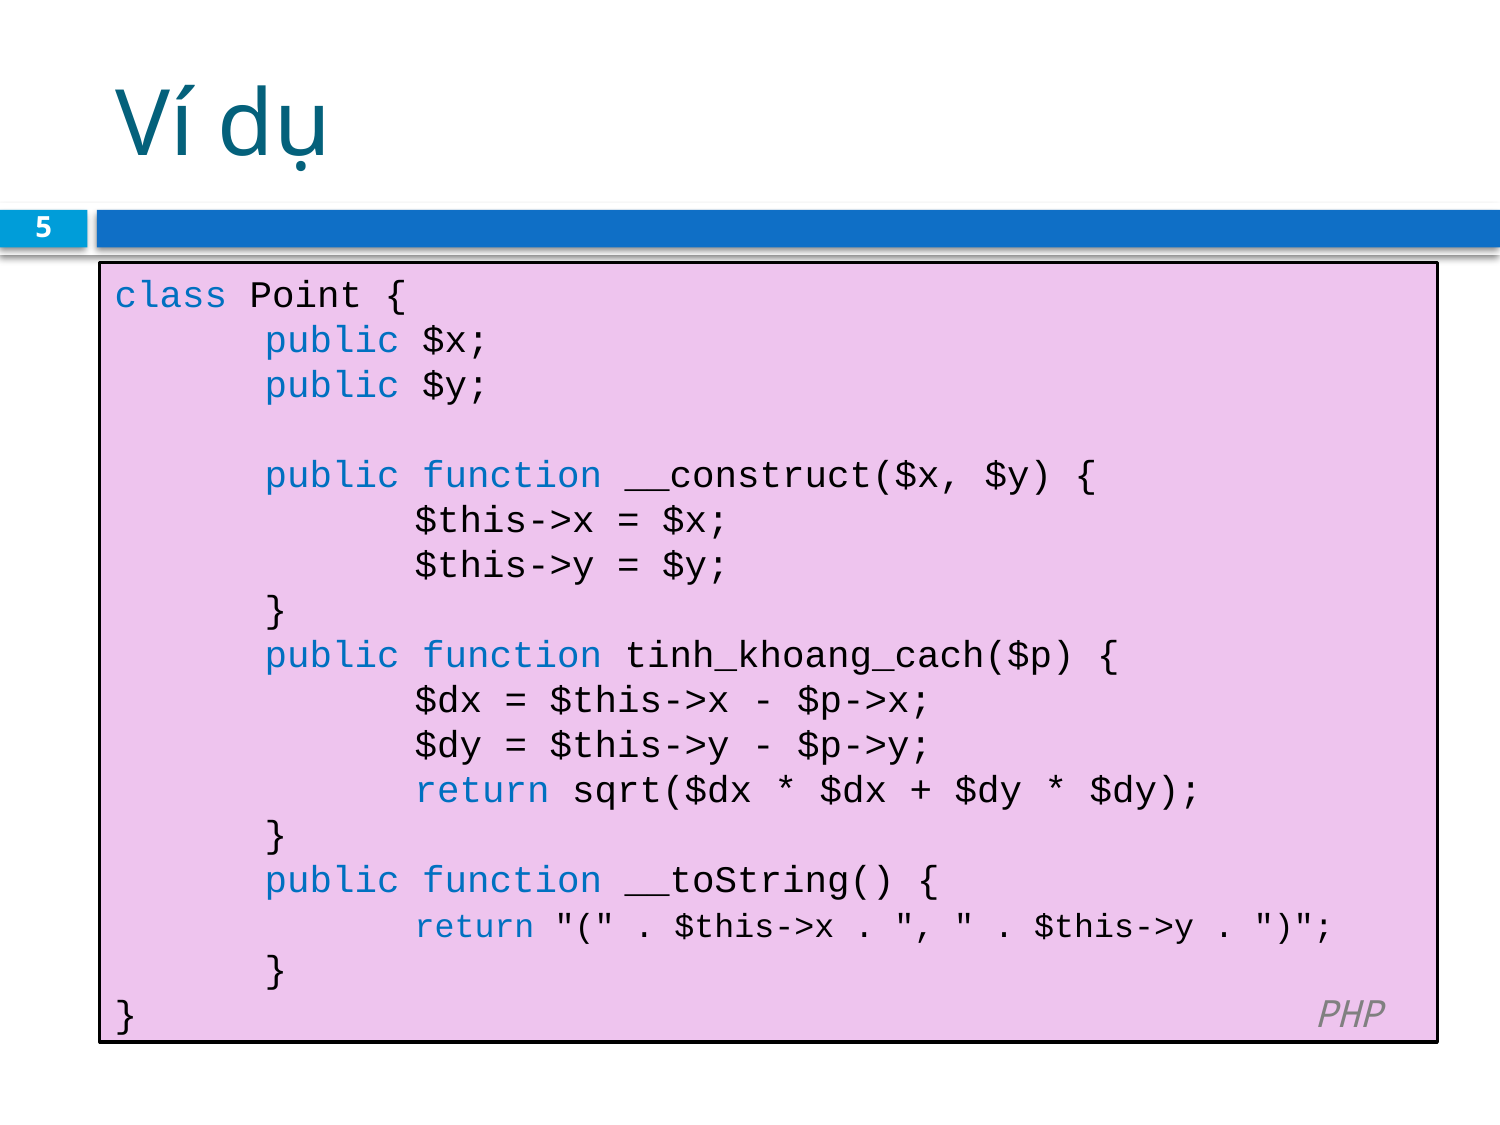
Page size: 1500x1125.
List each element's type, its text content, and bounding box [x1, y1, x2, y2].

slide_number 5 [0, 208, 88, 249]
title Ví dụ [100, 37, 1439, 201]
text_box class Point { public $x; public $y; public function __construct($x, $y) { $this->x = $x; $this->y = $y; } public function tinh_khoang_cach($p) { $dx = $this->x - $p->x; $dy = $this->y - $p->y; return sqrt($dx * $dx + $dy * $dy); } public function __toString() { return "(" . $this->x . ", " . $this->y . ")"; } } PHP [99, 262, 1438, 1043]
